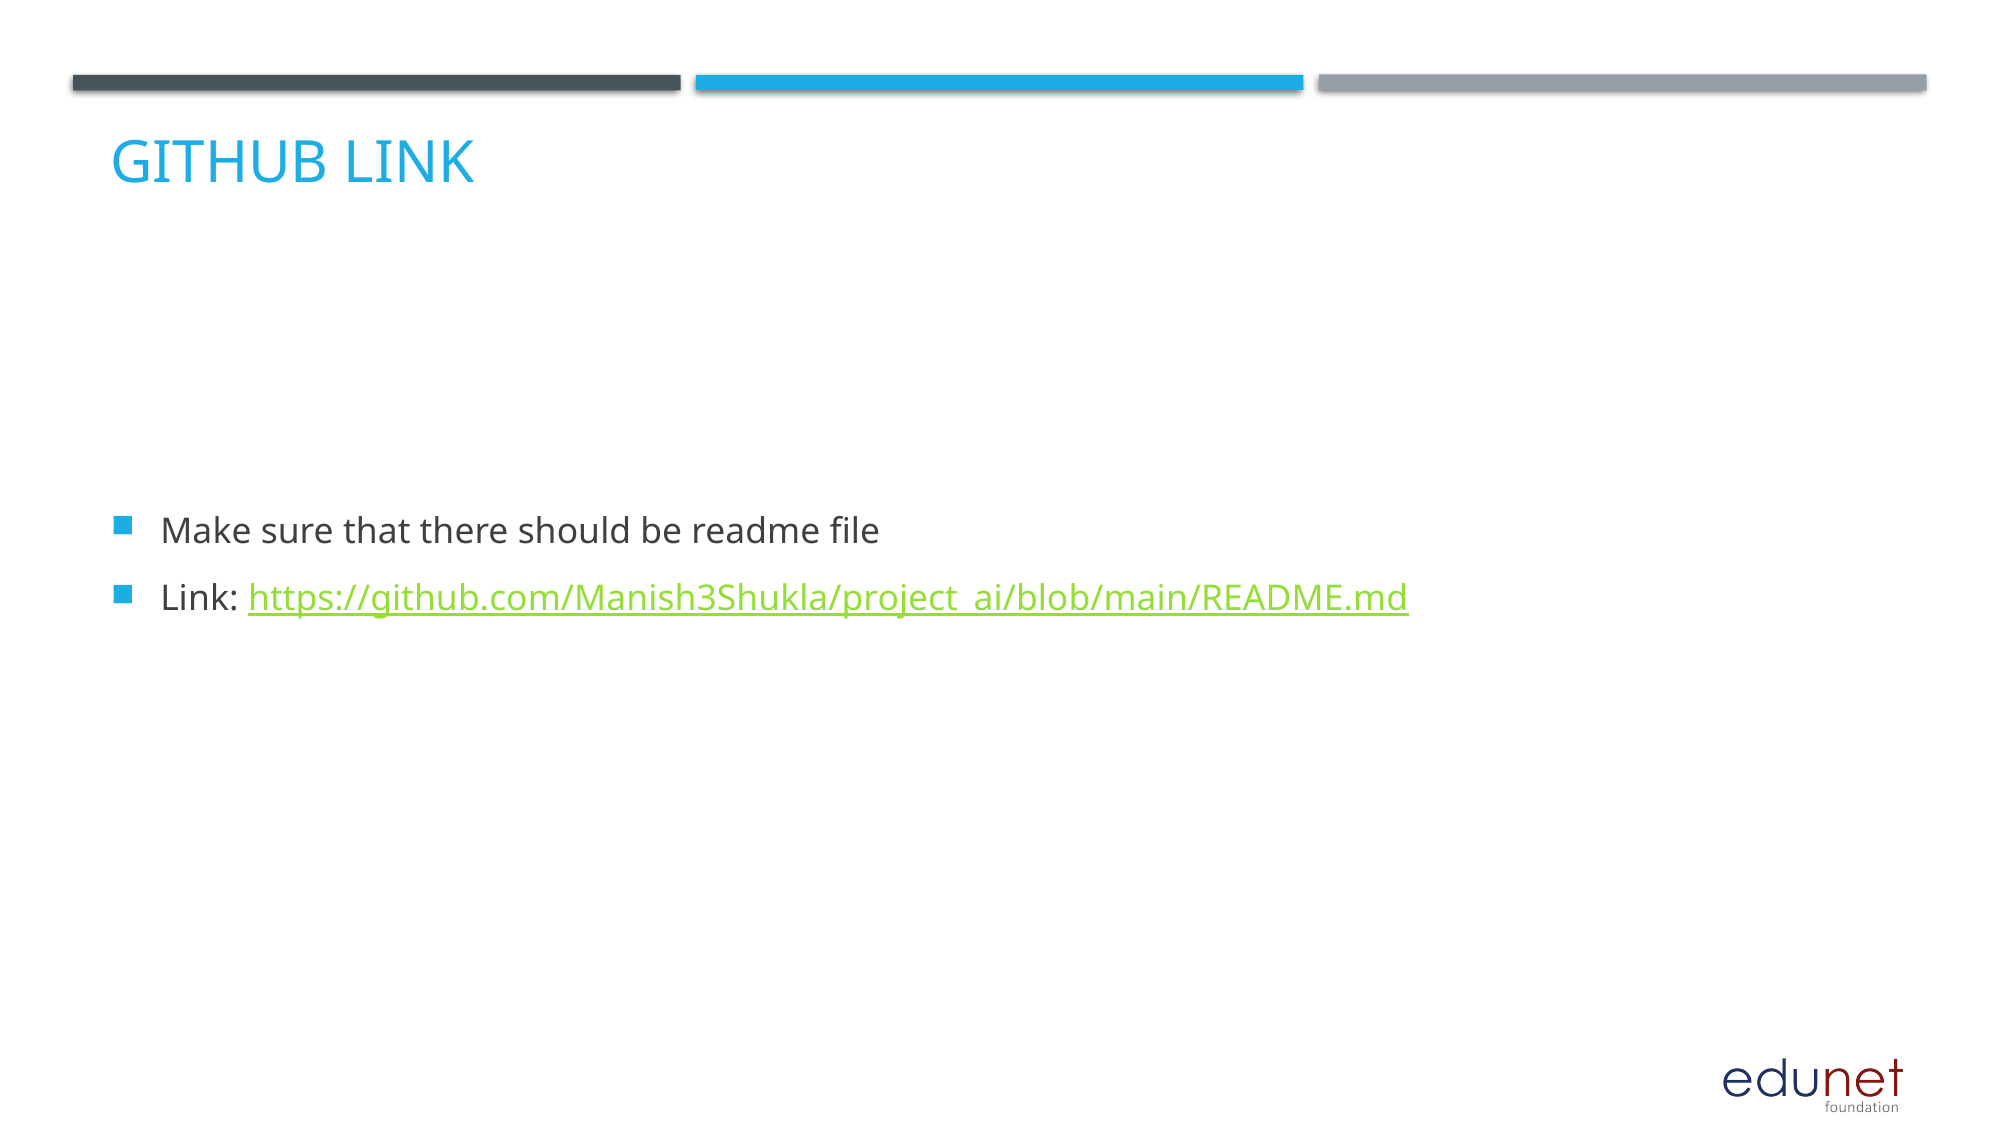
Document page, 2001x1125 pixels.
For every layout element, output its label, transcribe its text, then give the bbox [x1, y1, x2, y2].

title GitHub Link [95, 115, 1905, 203]
list Make sure that there should be readme file Link: https://github.com/Manish3Shukla/project_ai/blob/main/README.md [95, 213, 1905, 981]
picture [1719, 1056, 1905, 1116]
